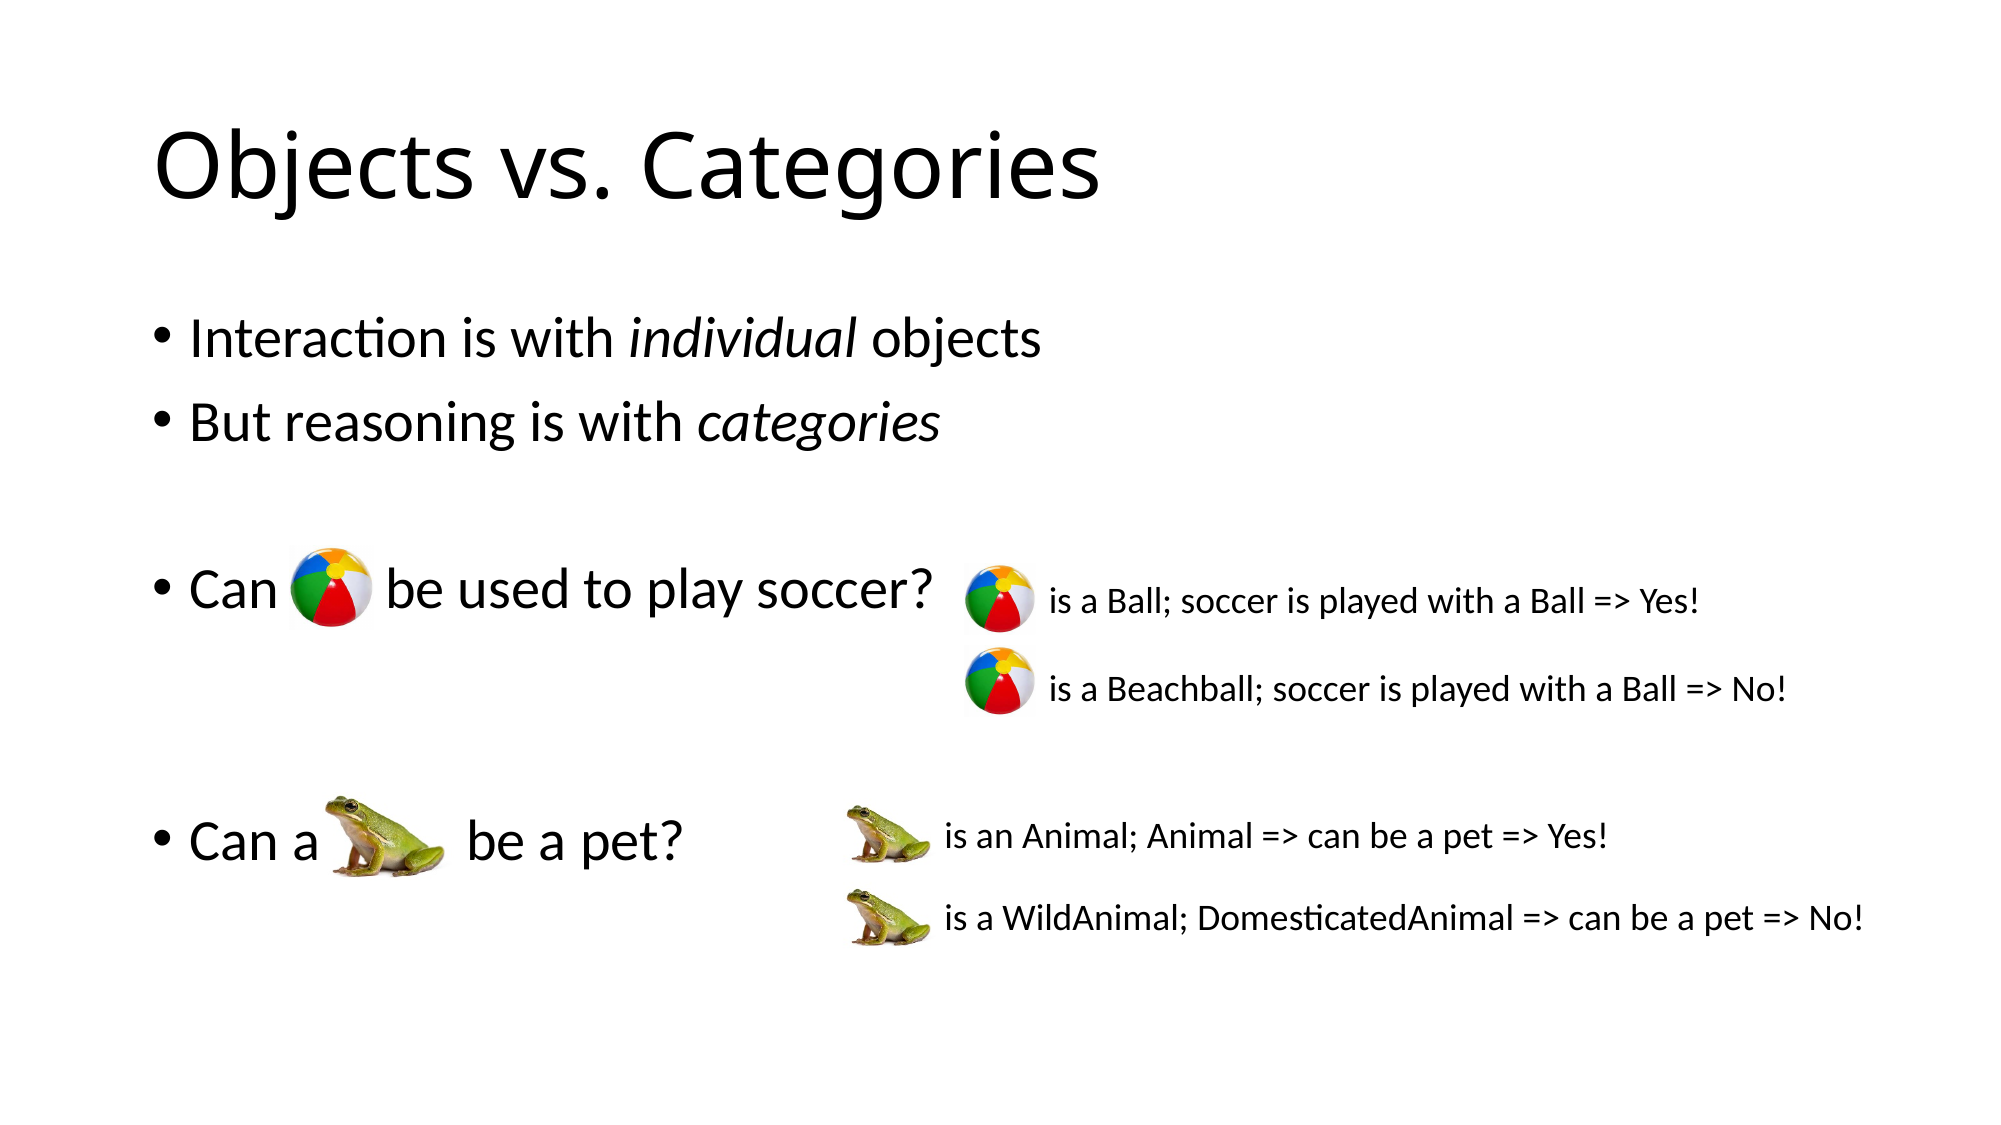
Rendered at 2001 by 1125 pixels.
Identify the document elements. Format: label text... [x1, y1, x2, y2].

text_box is a Beachball; soccer is played with a Ball => No! [1036, 656, 1904, 717]
list Interaction is with individual objects But reasoning is with categories Can be used to play soccer? Can a be a pet? [137, 299, 1863, 1014]
text_box is an Animal; Animal => can be a pet => Yes! [945, 804, 1799, 864]
picture [289, 770, 464, 886]
title Objects vs. Categories [137, 59, 1863, 278]
picture [289, 545, 375, 630]
picture [821, 787, 945, 869]
text_box is a Ball; soccer is played with a Ball => Yes! [1036, 568, 1904, 629]
text_box is a WildAnimal; DomesticatedAnimal => can be a pet => No! [945, 885, 1937, 946]
picture [964, 645, 1036, 717]
picture [964, 563, 1036, 635]
picture [821, 871, 945, 952]
